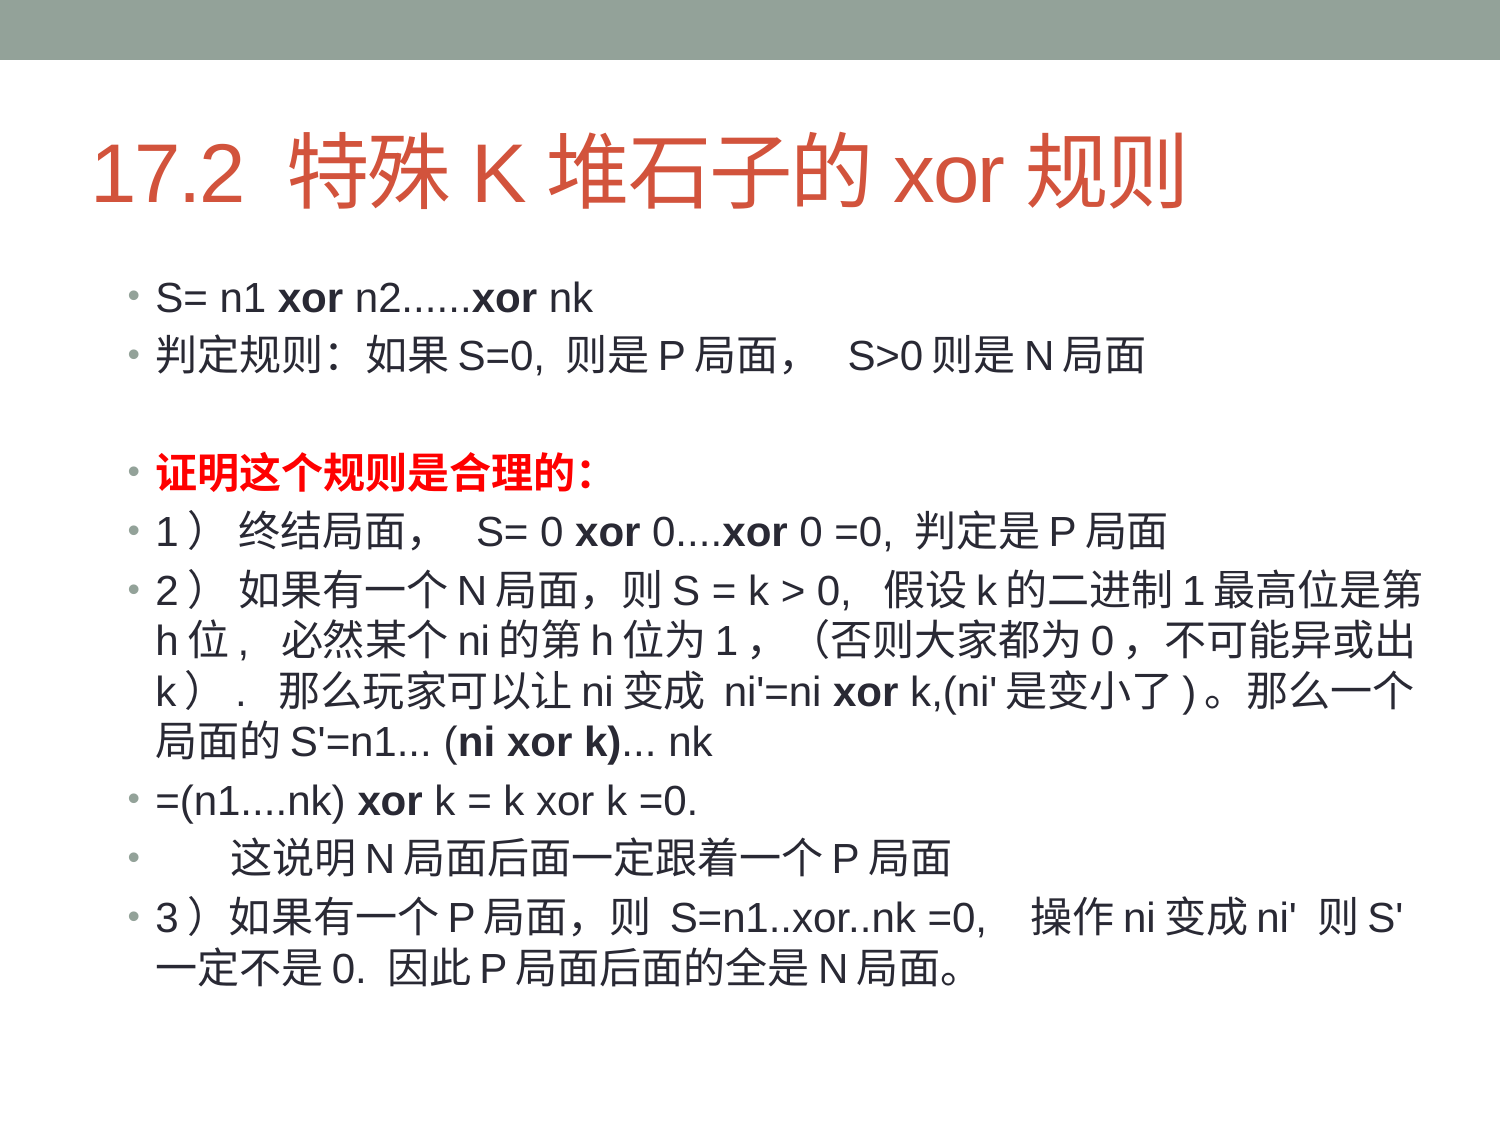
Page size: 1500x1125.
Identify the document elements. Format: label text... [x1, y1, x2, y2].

title 17.2 特殊K堆石子的xor规则 [75, 87, 1425, 250]
list S= n1 xor n2......xor nk 判定规则：如果S=0, 则是P局面， S>0则是N局面 证明这个规则是合理的： 1） 终结局面， S= 0 xor 0....xor 0 =0, 判定是P局面 2） 如果有一个N局面，则S = k > 0, 假设k的二进制1最高位是第h位, 必然某个ni的第h位为1，（否则大家都为0，不可能异或出k）. 那么玩家可以让ni变成 ni'=ni xor k,(ni'是变小了)。那么一个局面的S'=n1... (ni xor k)... nk =(n1....nk) xor k = k xor k =0. 这说明N局面后面一定跟着一个P局面 3）如果有一个P局面，则 S=n1..xor..nk =0, 操作ni变成ni' 则S' 一定不是0. 因此P局面后面的全是N局面。 [112, 262, 1442, 1000]
